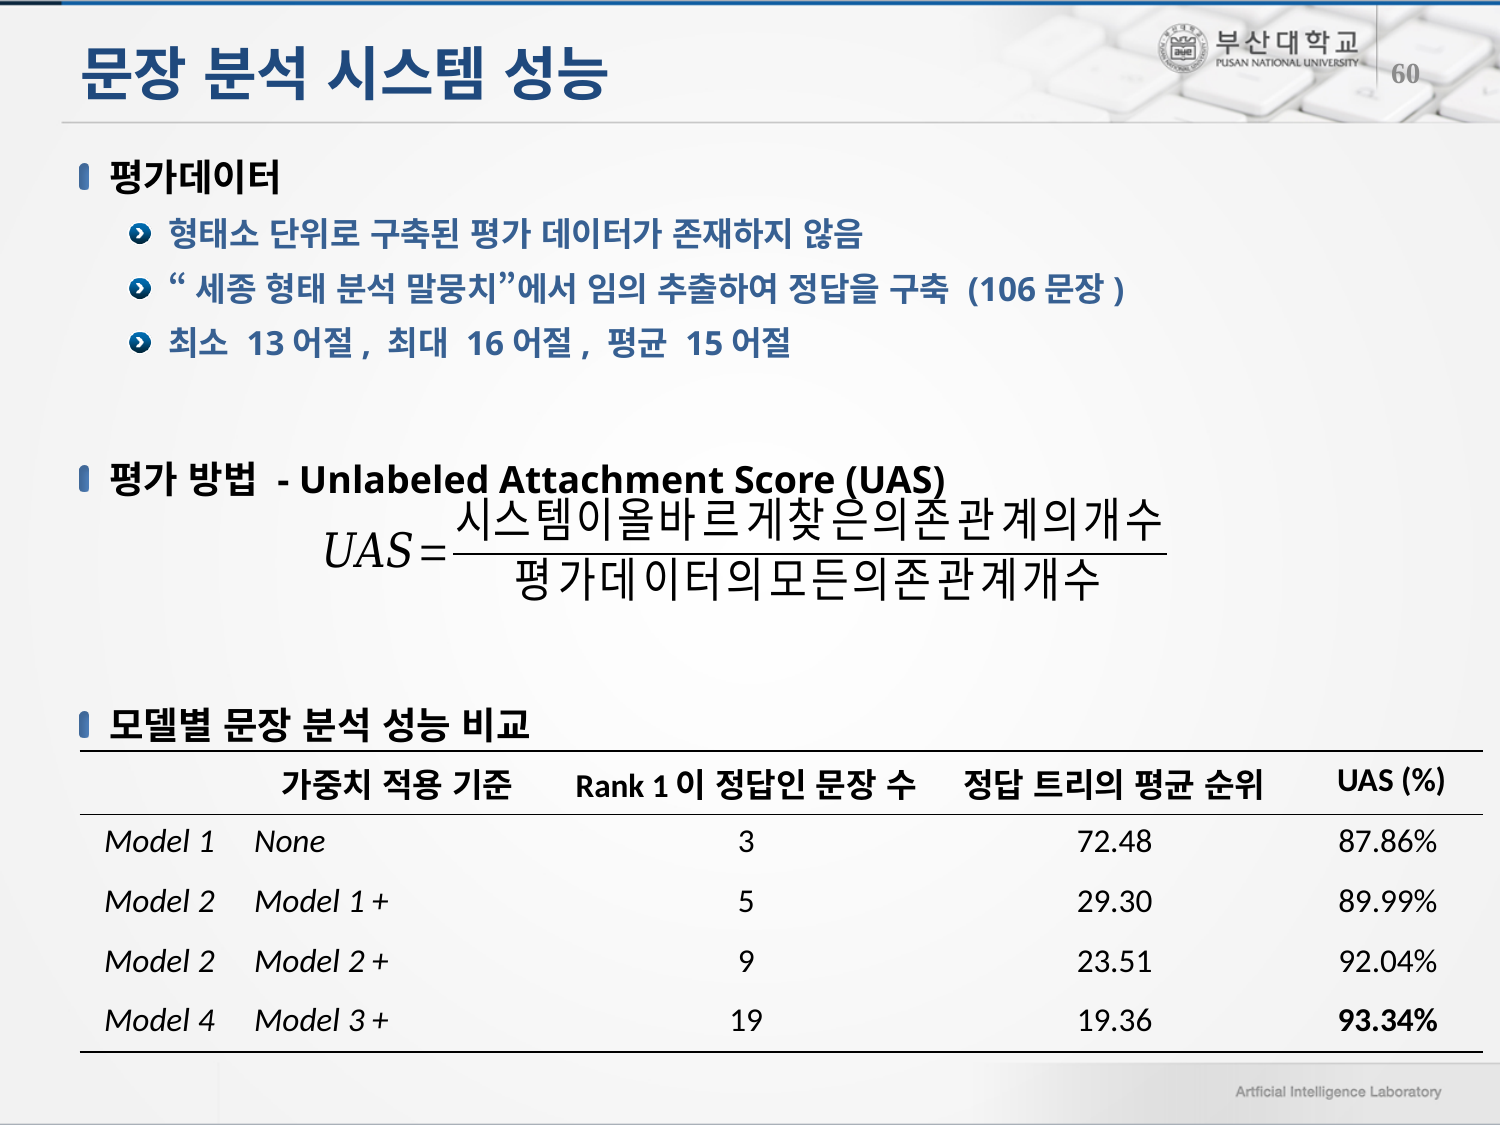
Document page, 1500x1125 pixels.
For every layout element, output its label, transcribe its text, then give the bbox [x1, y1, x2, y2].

picture [0, 0, 1500, 1125]
slide_number 60 [1376, 30, 1461, 114]
title 문장 분석 시스템 성능 [64, 30, 1152, 114]
list 평가데이터 형태소 단위로 구축된 평가 데이터가 존재하지 않음 “세종 형태 분석 말뭉치”에서 임의 추출하여 정답을 구축 (106문장) 최소 13어절, 최대 16어절, 평균 15어절 평가 방법 - Unlabeled Attachment Score (UAS) 모델별 문장 분석 성능 비교 [64, 137, 1425, 1005]
